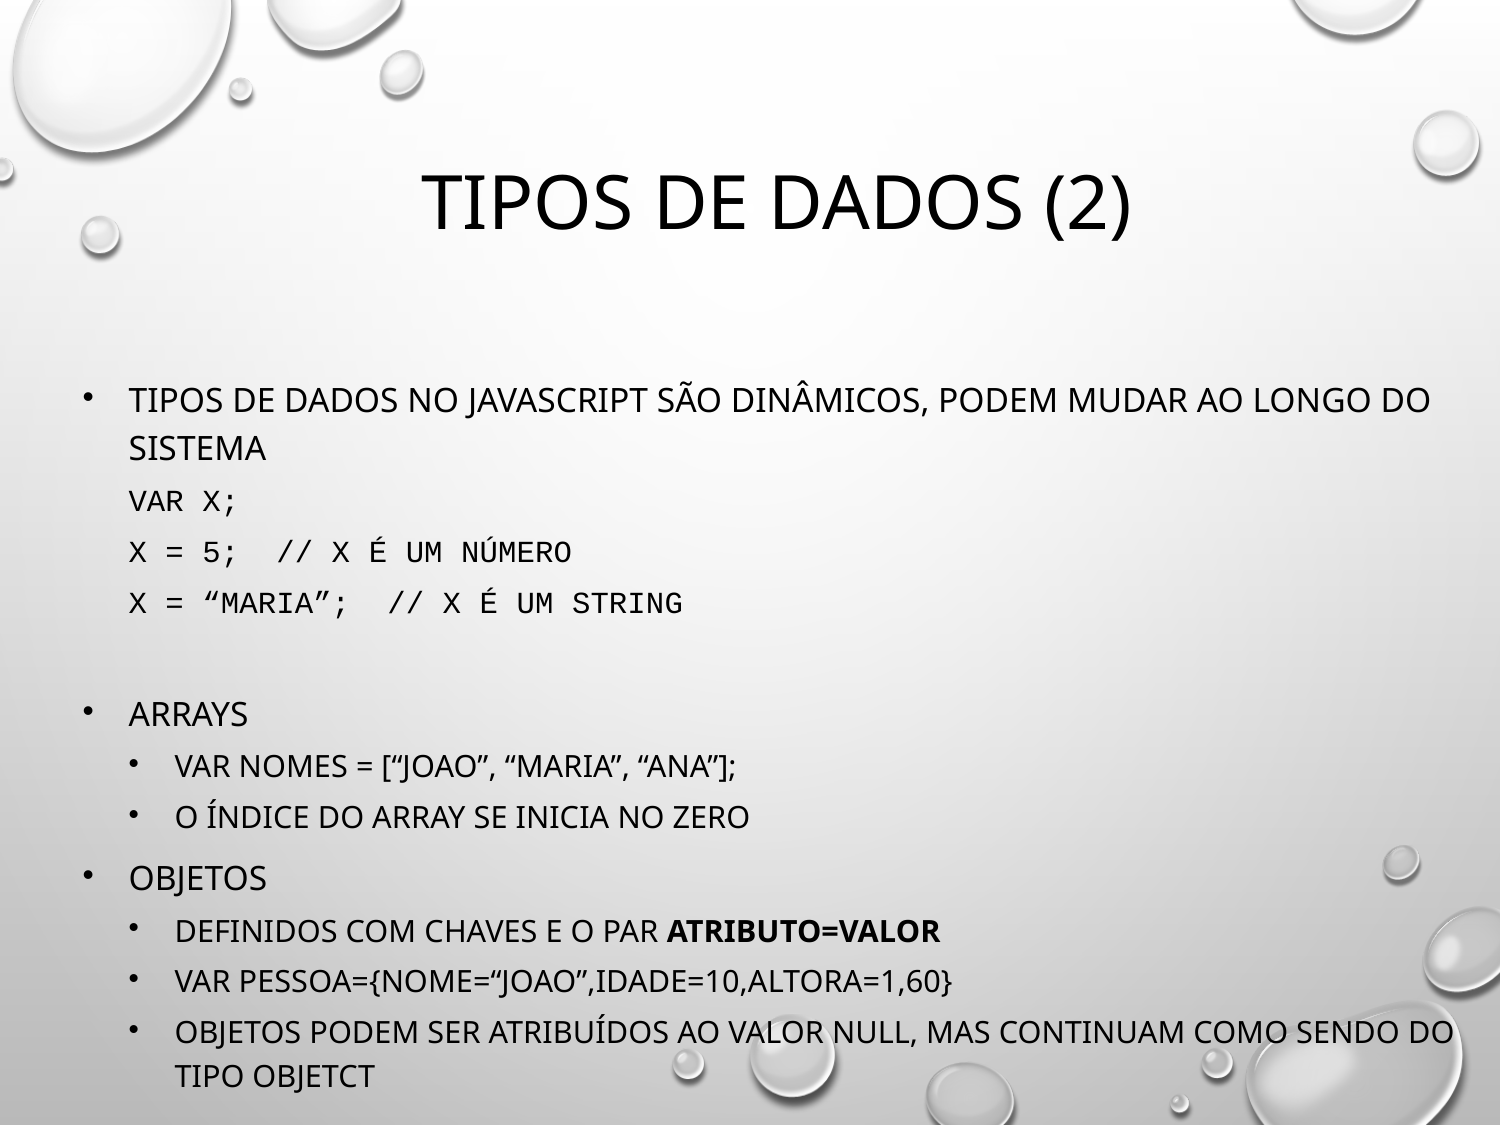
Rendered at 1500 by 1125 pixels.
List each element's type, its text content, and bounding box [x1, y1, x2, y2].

title Tipos de dados (2) [101, 111, 1452, 300]
picture [0, 0, 1500, 1125]
list Tipos de dados no JavaScript são dinâmicos, podem mudar ao longo do sistema Var x; X = 5; // x é um número X = “maria”; // x é um string Arrays Var nomes = [“joao”, “maria”, “ana”]; O índice do array se inicia no zero Objetos Definidos com chaves e o par atributo=valor Var pessoa={nome=“joao”,idade=10,altora=1,60} Objetos podem ser atribuídos ao valor null, mas continuam como sendo do tipo Objetct [53, 363, 1500, 1107]
